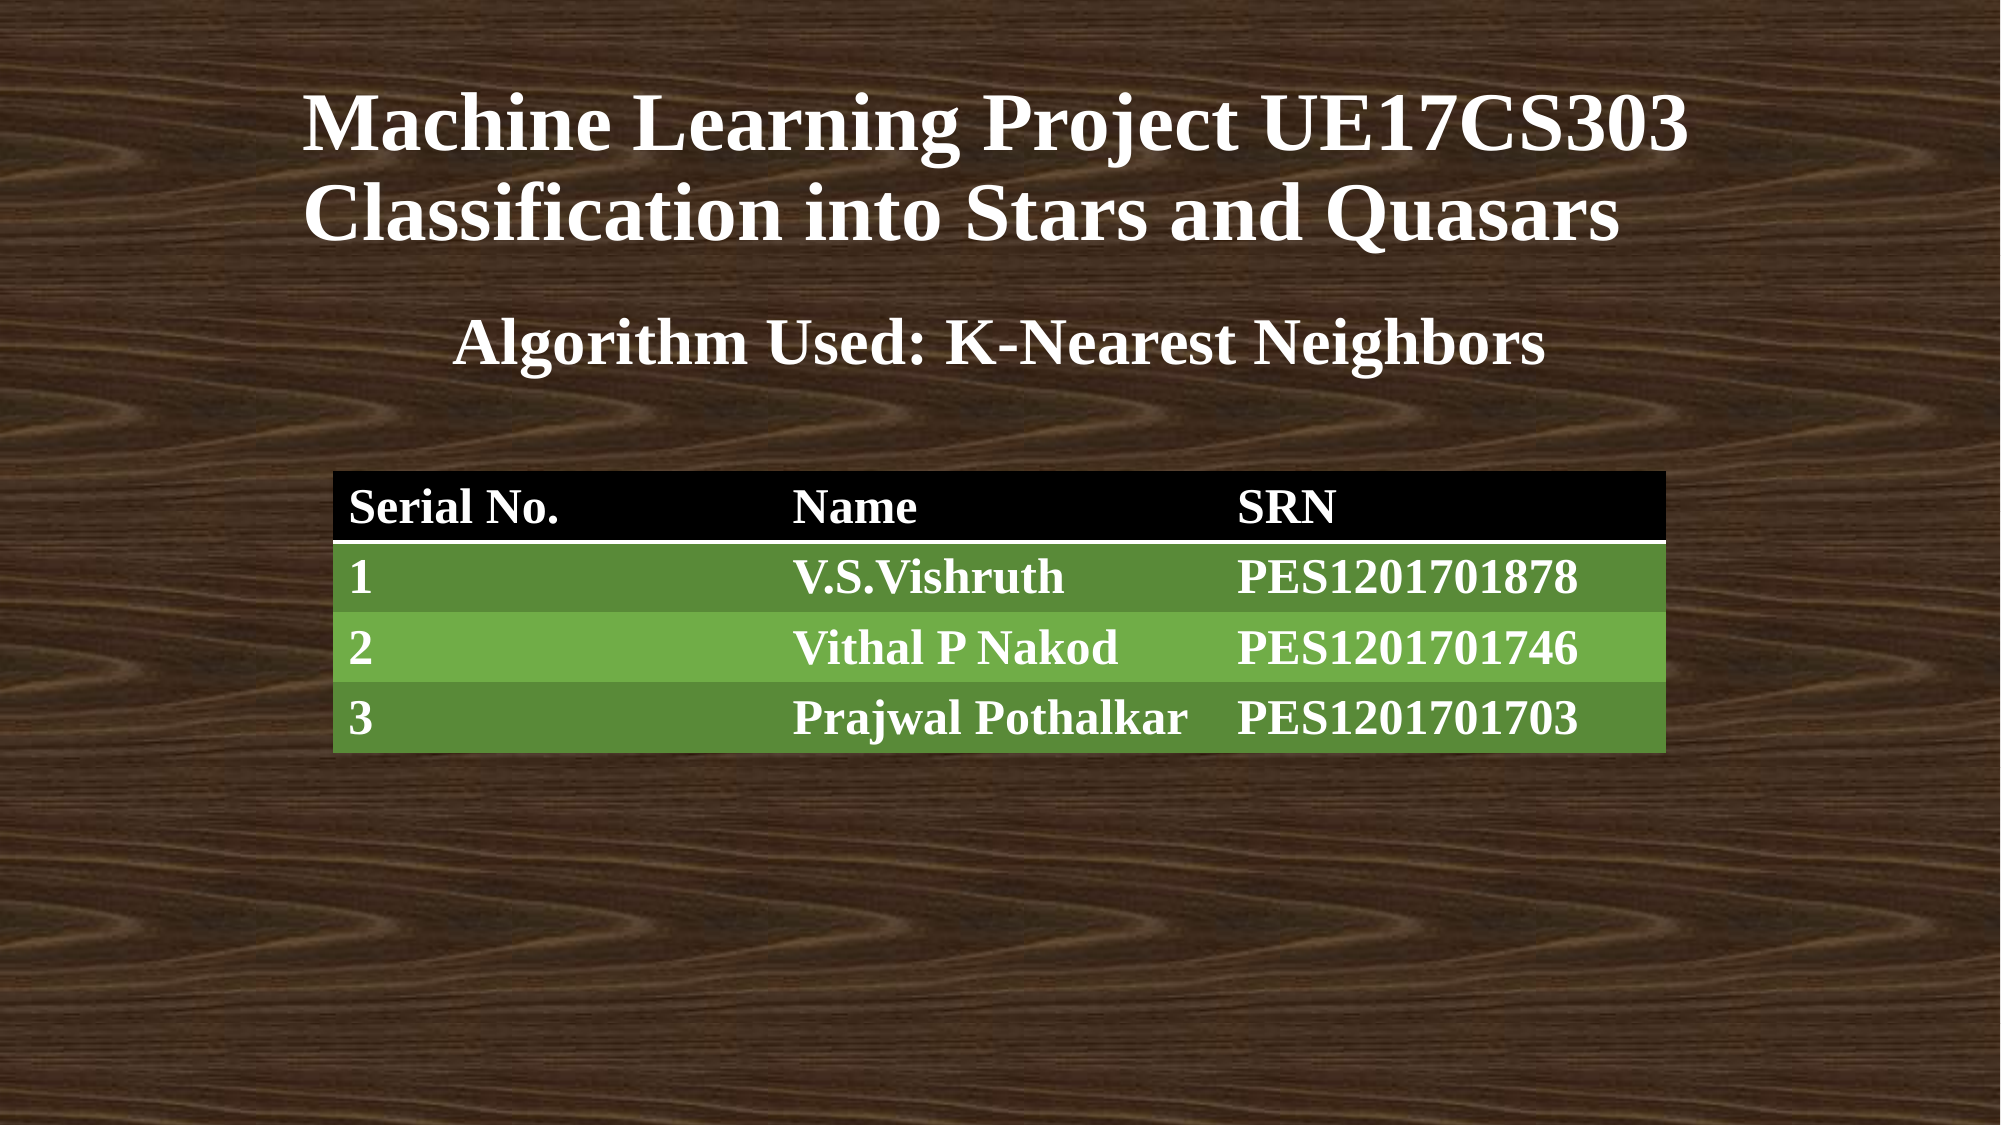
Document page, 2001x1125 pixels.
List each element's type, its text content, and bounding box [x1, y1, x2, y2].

table_header SRN [1222, 471, 1666, 540]
picture [0, 0, 2001, 1125]
table_cell PES1201701703 [1222, 682, 1666, 753]
table_cell Vithal P Nakod [778, 612, 1222, 682]
table_header Serial No. [333, 471, 778, 540]
table_cell 1 [333, 544, 778, 612]
title Machine Learning Project UE17CS303 Classification into Stars and Quasars [137, 59, 1863, 278]
table_cell 2 [333, 612, 778, 682]
table_cell Prajwal Pothalkar [778, 682, 1222, 753]
list Algorithm Used: K-Nearest Neighbors [137, 299, 1863, 1014]
table_cell PES1201701878 [1222, 544, 1666, 612]
table_cell PES1201701746 [1222, 612, 1666, 682]
table_header Name [778, 471, 1222, 540]
table_cell V.S.Vishruth [778, 544, 1222, 612]
table_cell 3 [333, 682, 778, 753]
